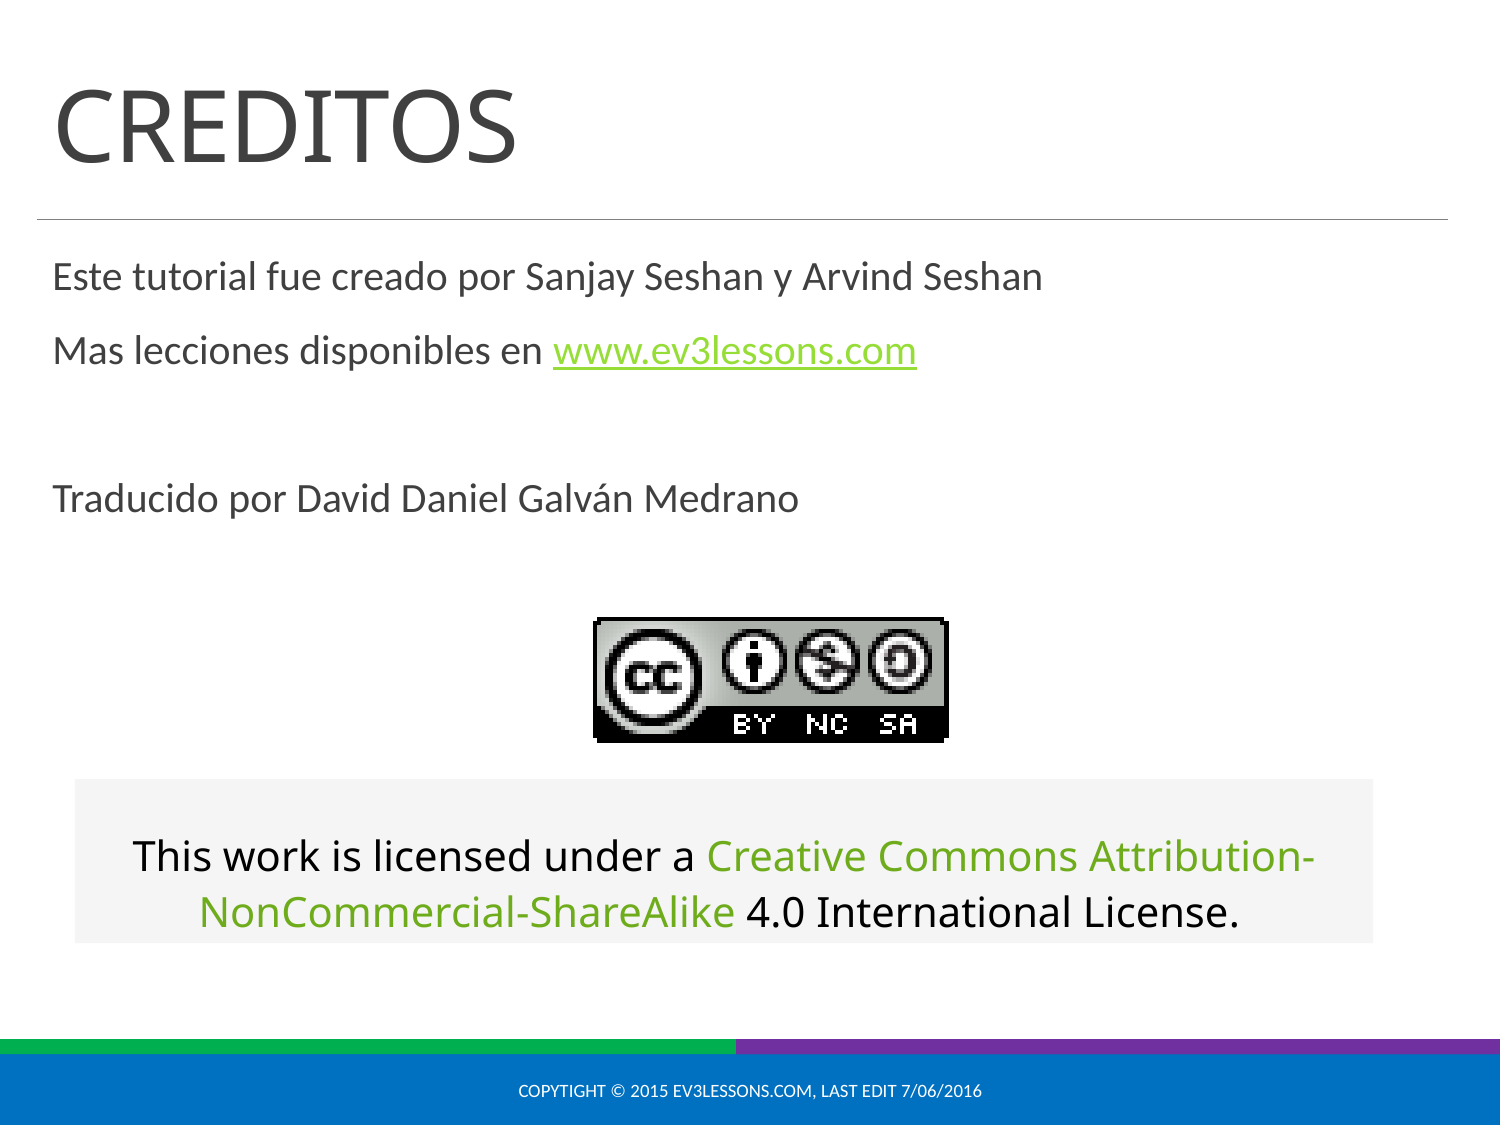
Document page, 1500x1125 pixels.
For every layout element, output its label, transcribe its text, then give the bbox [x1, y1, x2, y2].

title CREDITOS [37, 47, 1448, 191]
footer Copytight © 2015 EV3Lessons.com, Last edit 7/06/2016 [453, 1059, 1047, 1120]
list Este tutorial fue creado por Sanjay Seshan y Arvind Seshan Mas lecciones disponibles en www.ev3lessons.com Traducido por David Daniel Galván Medrano [37, 246, 1448, 1011]
picture [593, 617, 949, 744]
text_box This work is licensed under a Creative Commons Attribution-NonCommercial-ShareAlike 4.0 International License. [74, 779, 1374, 944]
